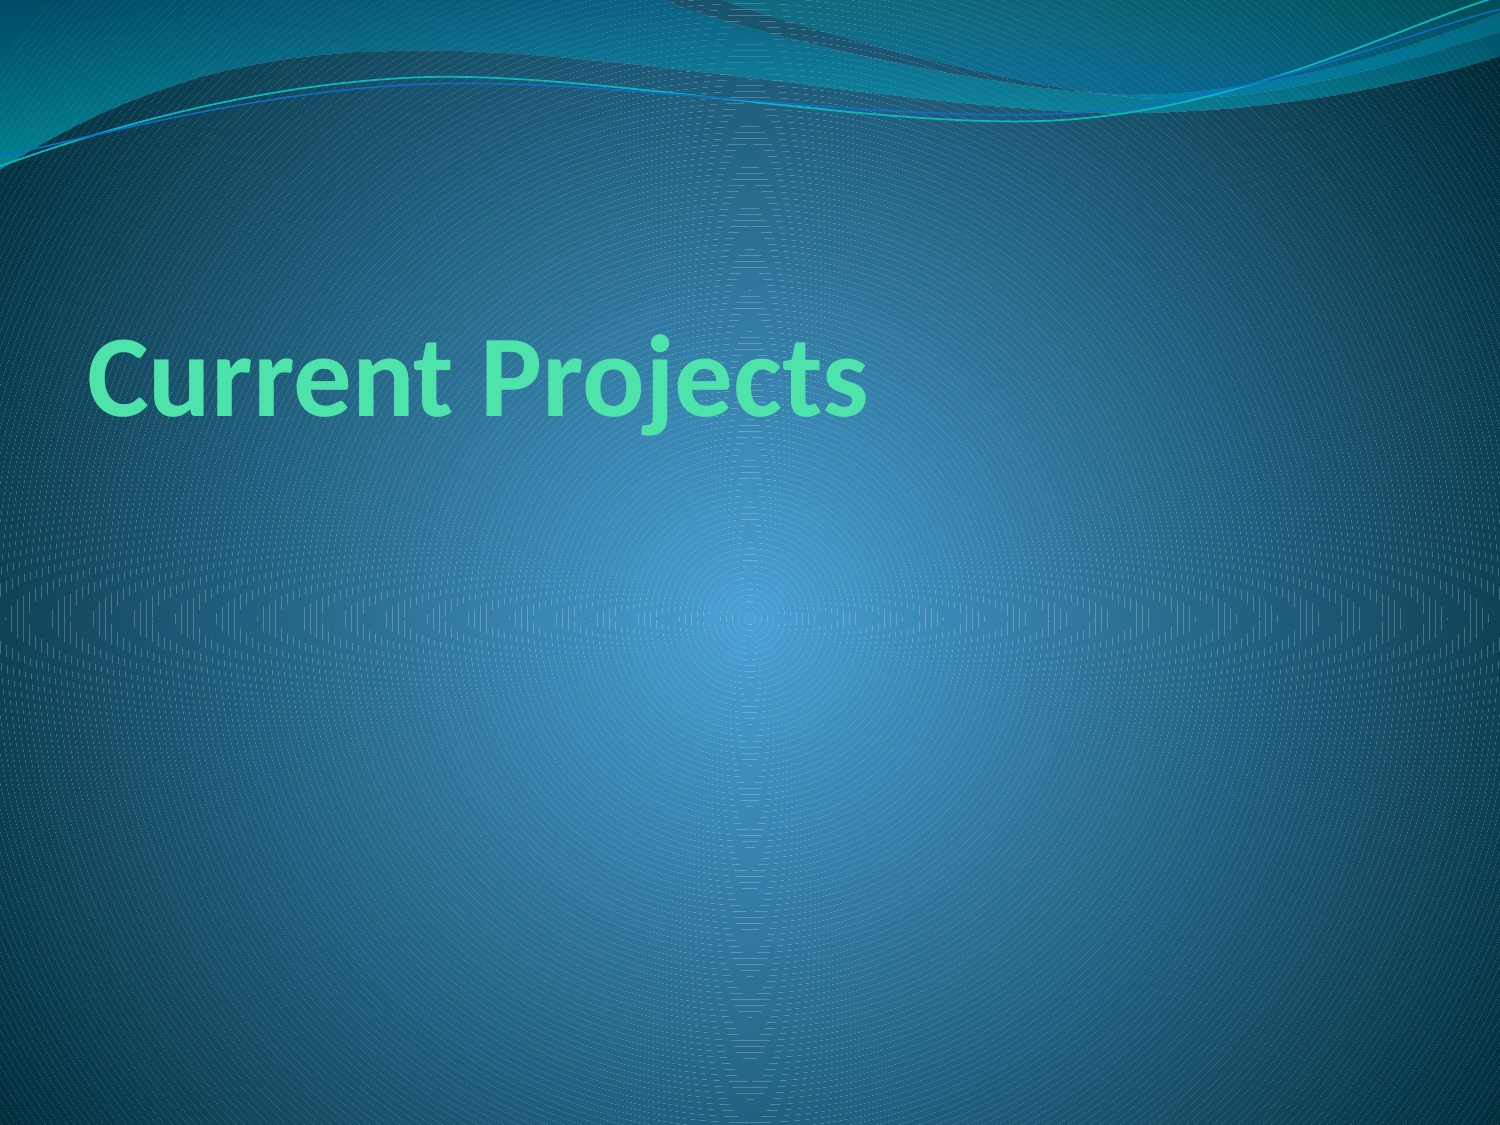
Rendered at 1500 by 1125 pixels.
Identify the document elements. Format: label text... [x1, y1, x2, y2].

title Current Projects [86, 216, 1362, 440]
